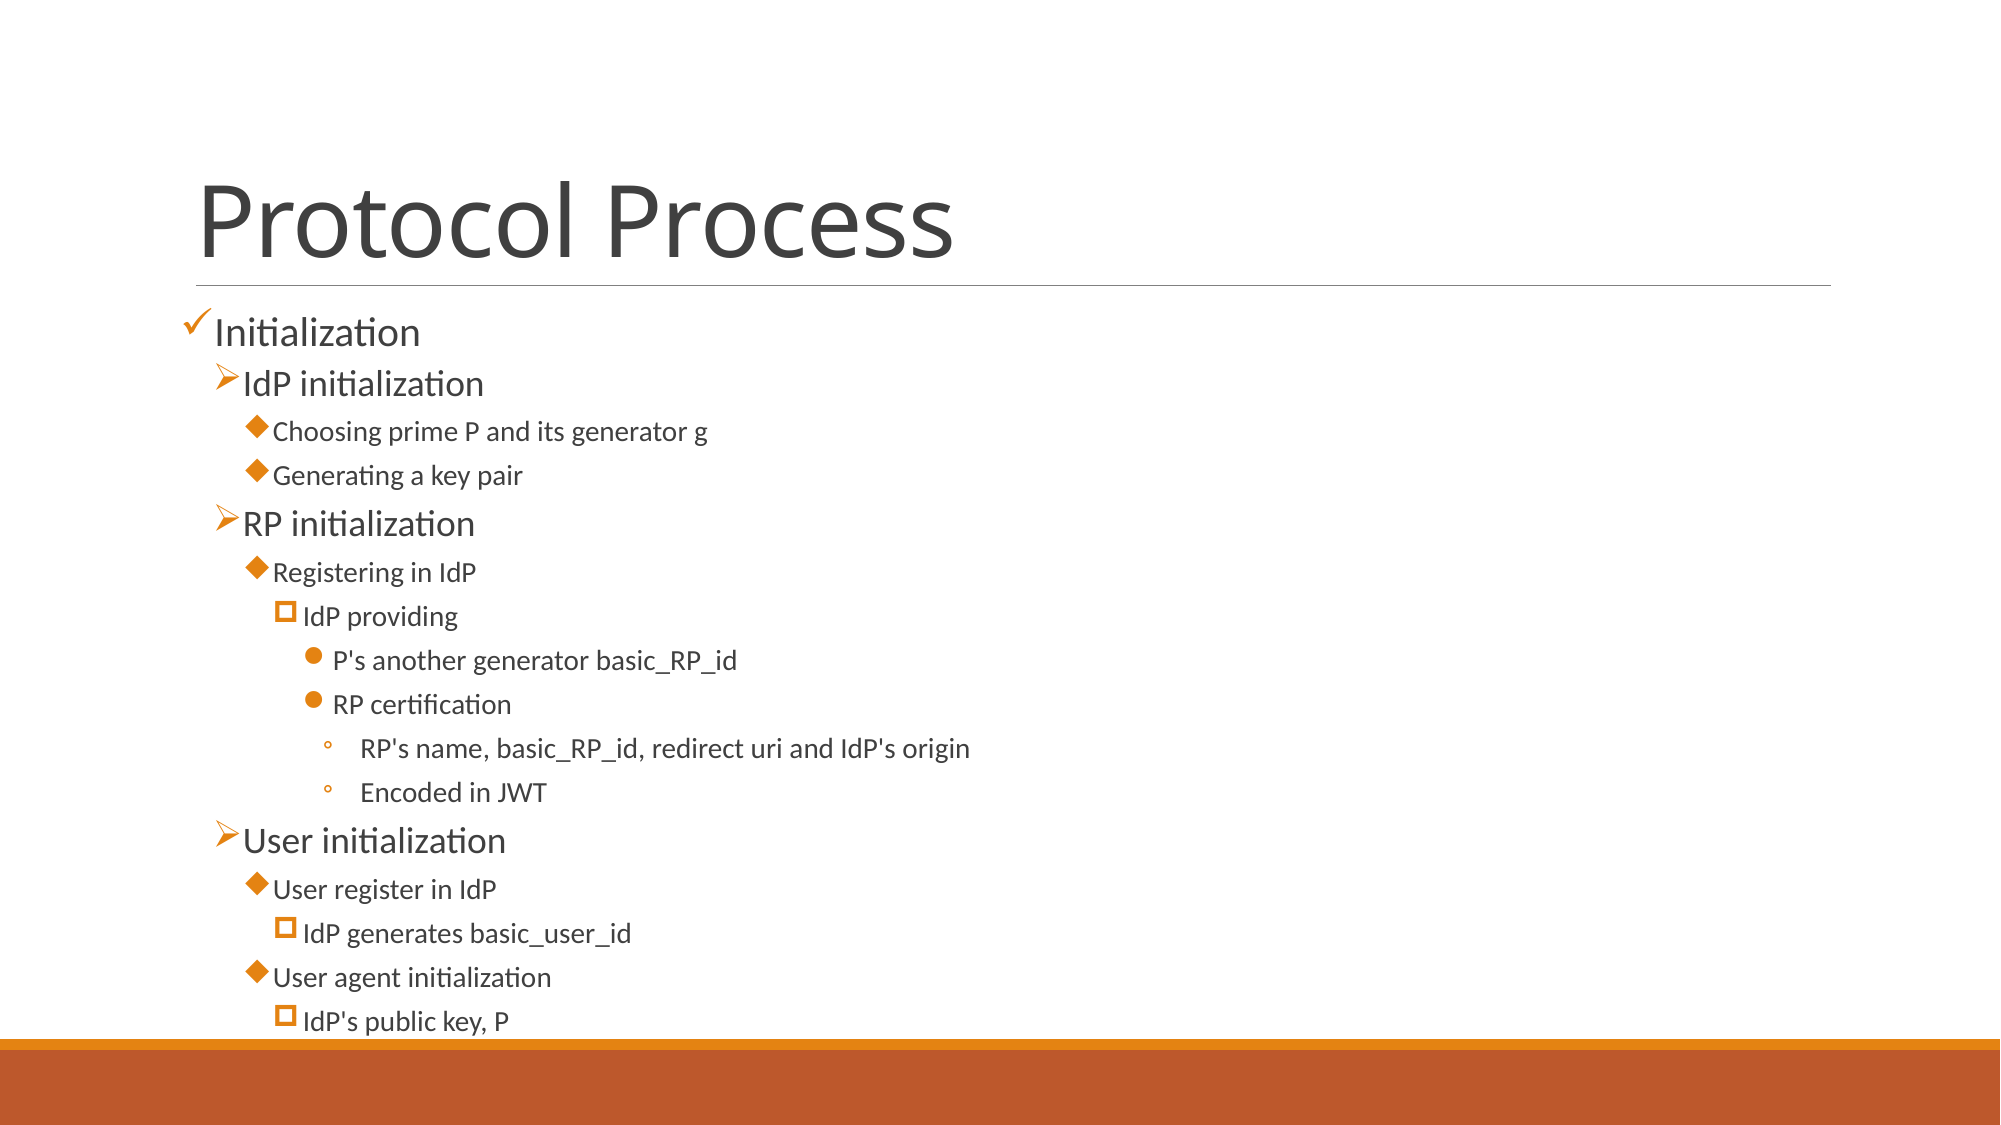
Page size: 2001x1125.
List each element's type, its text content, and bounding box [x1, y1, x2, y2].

title Protocol Process [180, 47, 1830, 285]
list Initialization IdP initialization Choosing prime P and its generator g Generating a key pair RP initialization Registering in IdP IdP providing P's another generator basic_RP_id RP certification RP's name, basic_RP_id, redirect uri and IdP's origin Encoded in JWT User initialization User register in IdP IdP generates basic_user_id User agent initialization IdP's public key, P [180, 302, 1830, 1120]
